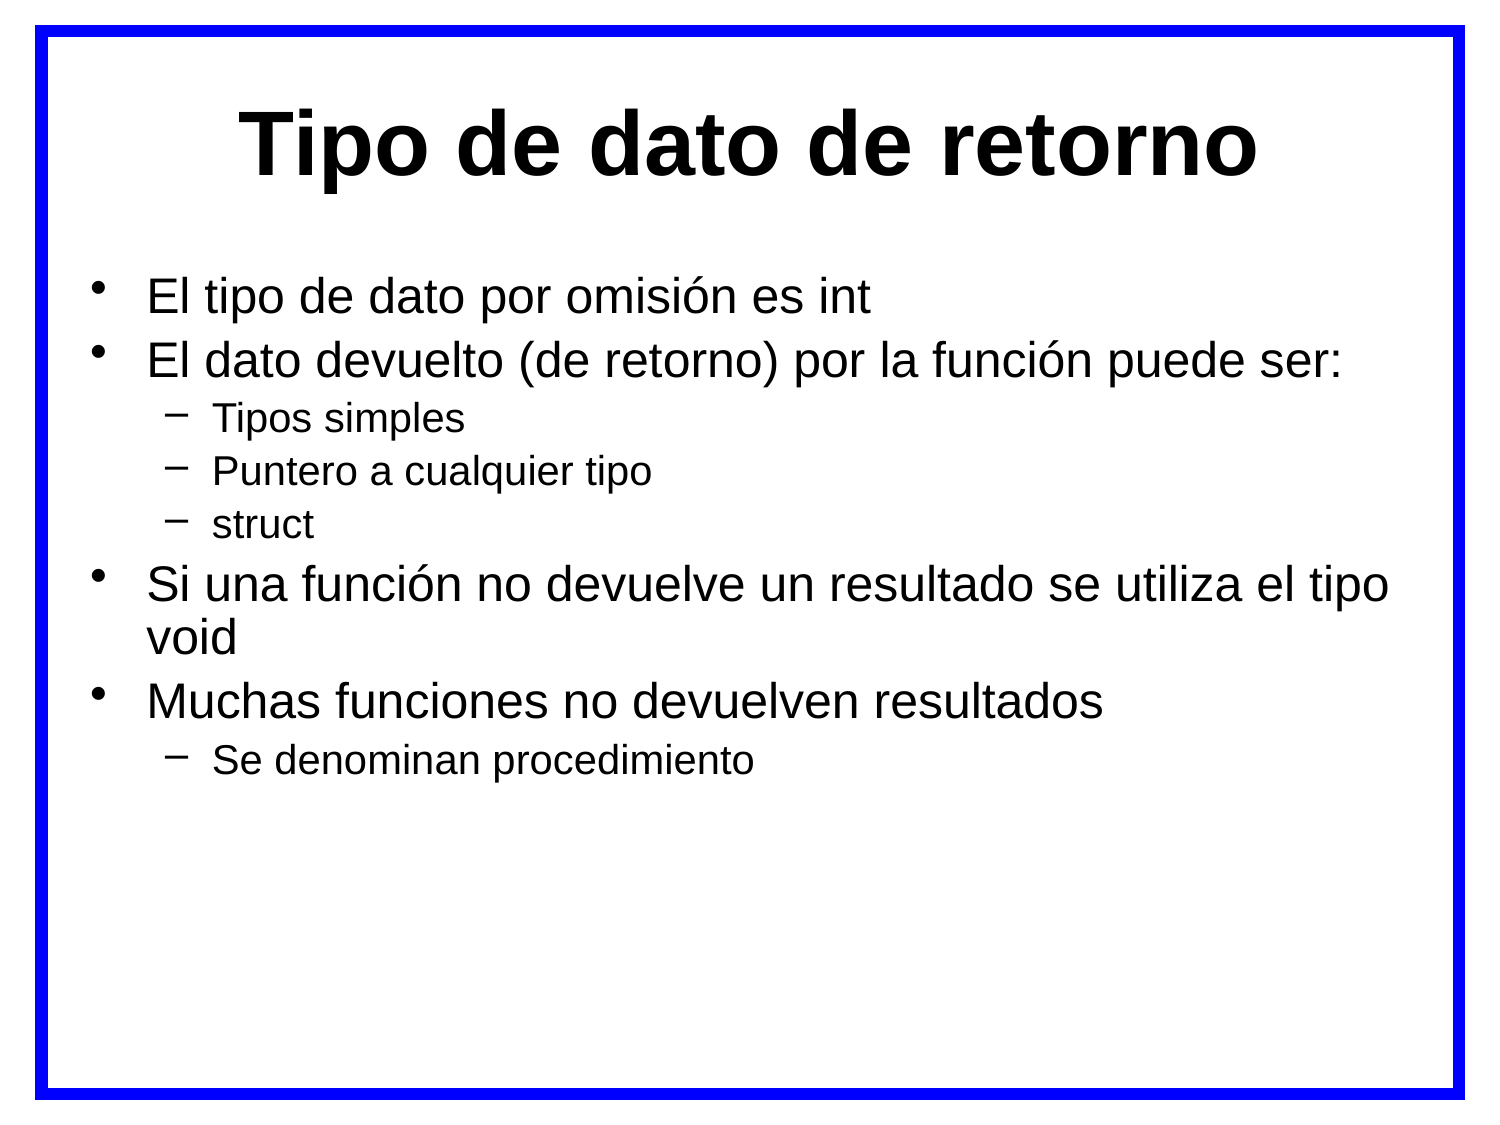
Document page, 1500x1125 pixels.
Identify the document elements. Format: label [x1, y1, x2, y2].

text_box [41, 30, 1460, 1094]
